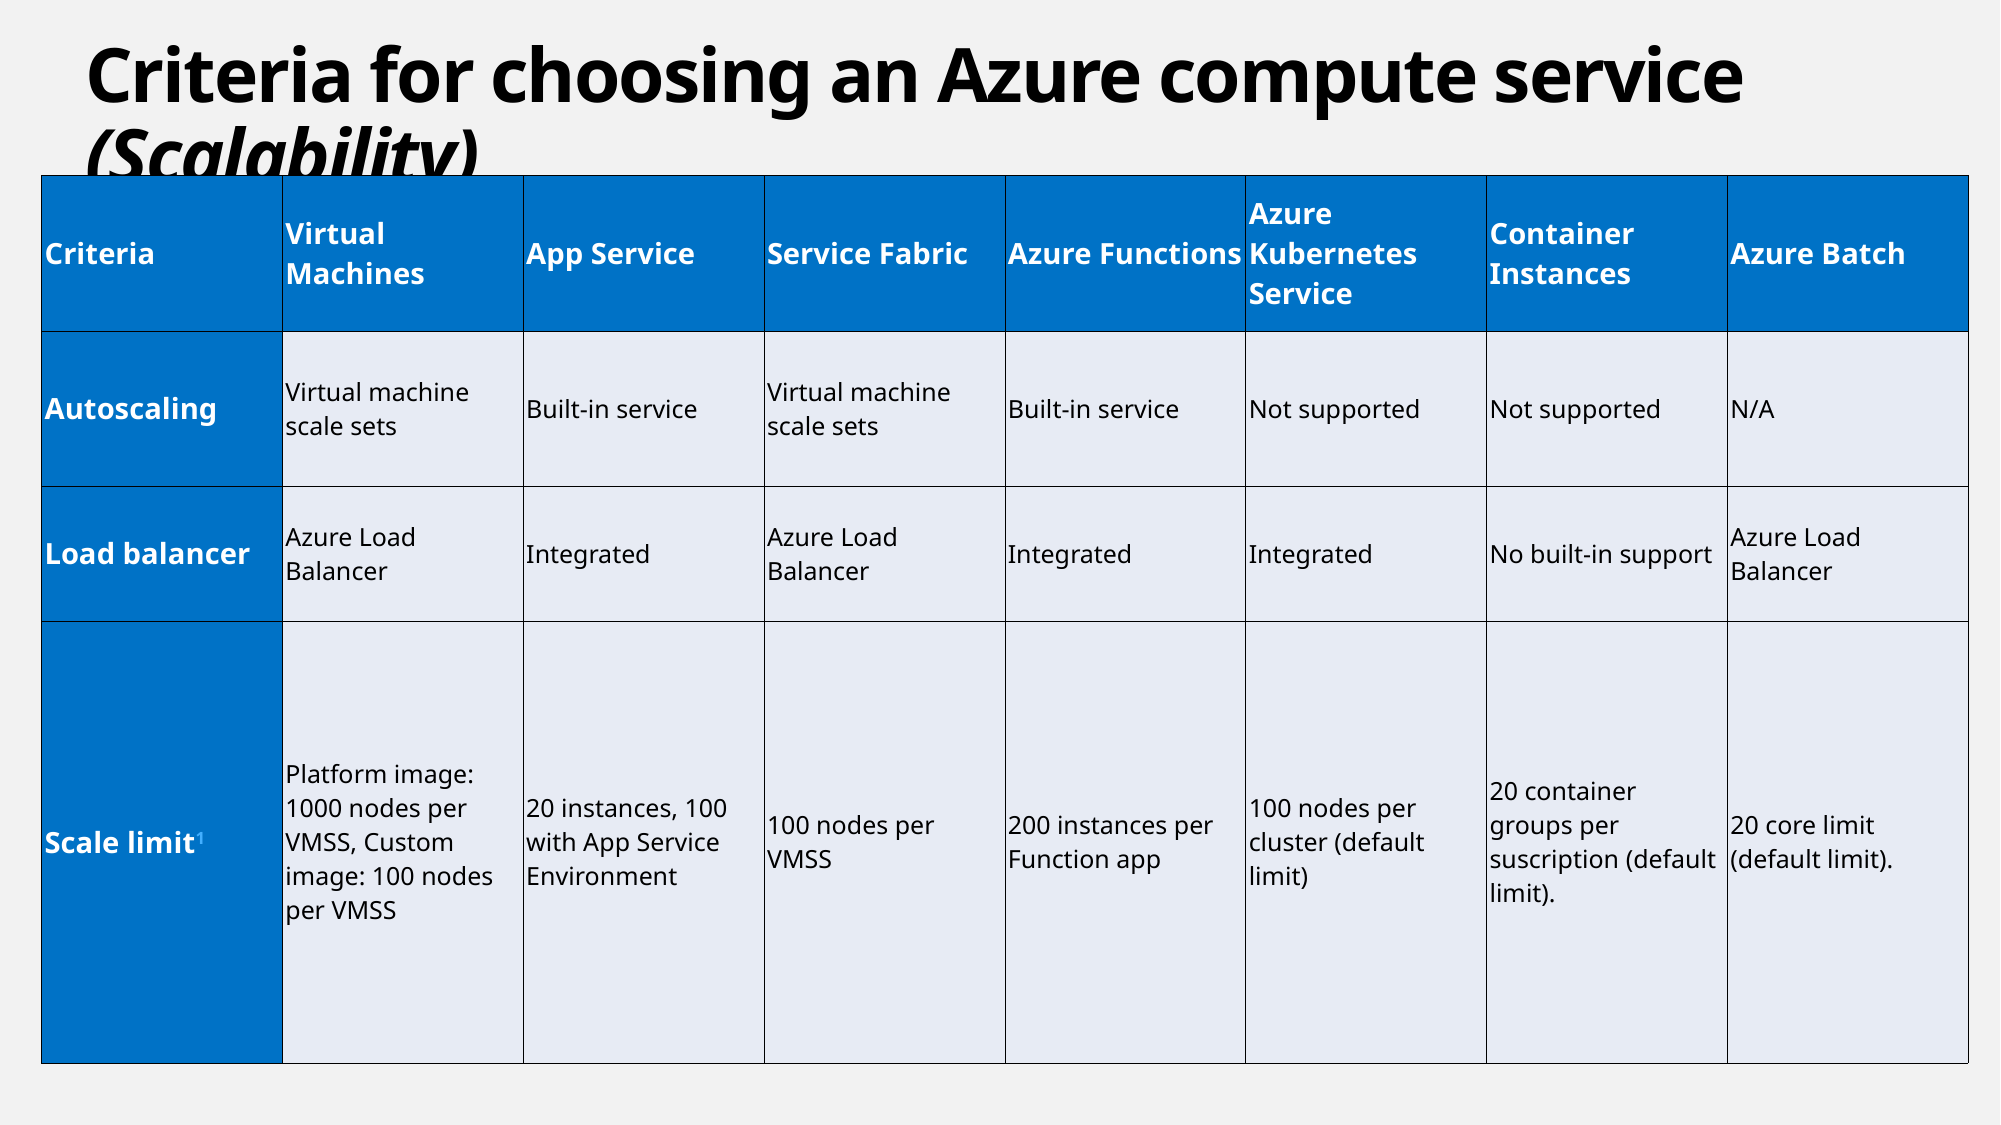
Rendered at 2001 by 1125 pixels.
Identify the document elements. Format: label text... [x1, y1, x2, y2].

table_cell Virtual machine scale sets [765, 332, 1005, 486]
table_cell 100 nodes per cluster (default limit) [1246, 622, 1486, 1063]
table_cell Autoscaling [42, 332, 282, 486]
table_cell N/A [1728, 332, 1968, 486]
table_cell 100 nodes per VMSS [765, 622, 1005, 1063]
table_cell Built-in service [524, 332, 764, 486]
table_header Azure Batch [1728, 176, 1968, 331]
table_cell Not supported [1246, 332, 1486, 486]
table_cell No built-in support [1487, 487, 1727, 621]
table_cell 20 instances, 100 with App Service Environment [524, 622, 764, 1063]
table_header Virtual Machines [283, 176, 523, 331]
table_cell Integrated [1246, 487, 1486, 621]
table_cell Integrated [524, 487, 764, 621]
table_cell Virtual machine scale sets [283, 332, 523, 486]
table_cell Azure Load Balancer [1728, 487, 1968, 621]
table_cell Platform image: 1000 nodes per VMSS, Custom image: 100 nodes per VMSS [283, 622, 523, 1063]
table_cell Load balancer [42, 487, 282, 621]
title Criteria for choosing an Azure compute service (Scalability) [85, 37, 1915, 161]
table_header Criteria [42, 176, 282, 331]
table_header Service Fabric [765, 176, 1005, 331]
table_header Azure Functions [1006, 176, 1245, 331]
table_cell Not supported [1487, 332, 1727, 486]
table_cell Scale limit1 [42, 622, 282, 1063]
table_header Azure Kubernetes Service [1246, 176, 1486, 331]
table_header Container Instances [1487, 176, 1727, 331]
table_cell Built-in service [1006, 332, 1245, 486]
table_cell Azure Load Balancer [765, 487, 1005, 621]
table_cell 20 core limit (default limit). [1728, 622, 1968, 1063]
table_cell 20 container groups per suscription (default limit). [1487, 622, 1727, 1063]
table_cell 200 instances per Function app [1006, 622, 1245, 1063]
table_header App Service [524, 176, 764, 331]
table_cell Integrated [1006, 487, 1245, 621]
table_cell Azure Load Balancer [283, 487, 523, 621]
